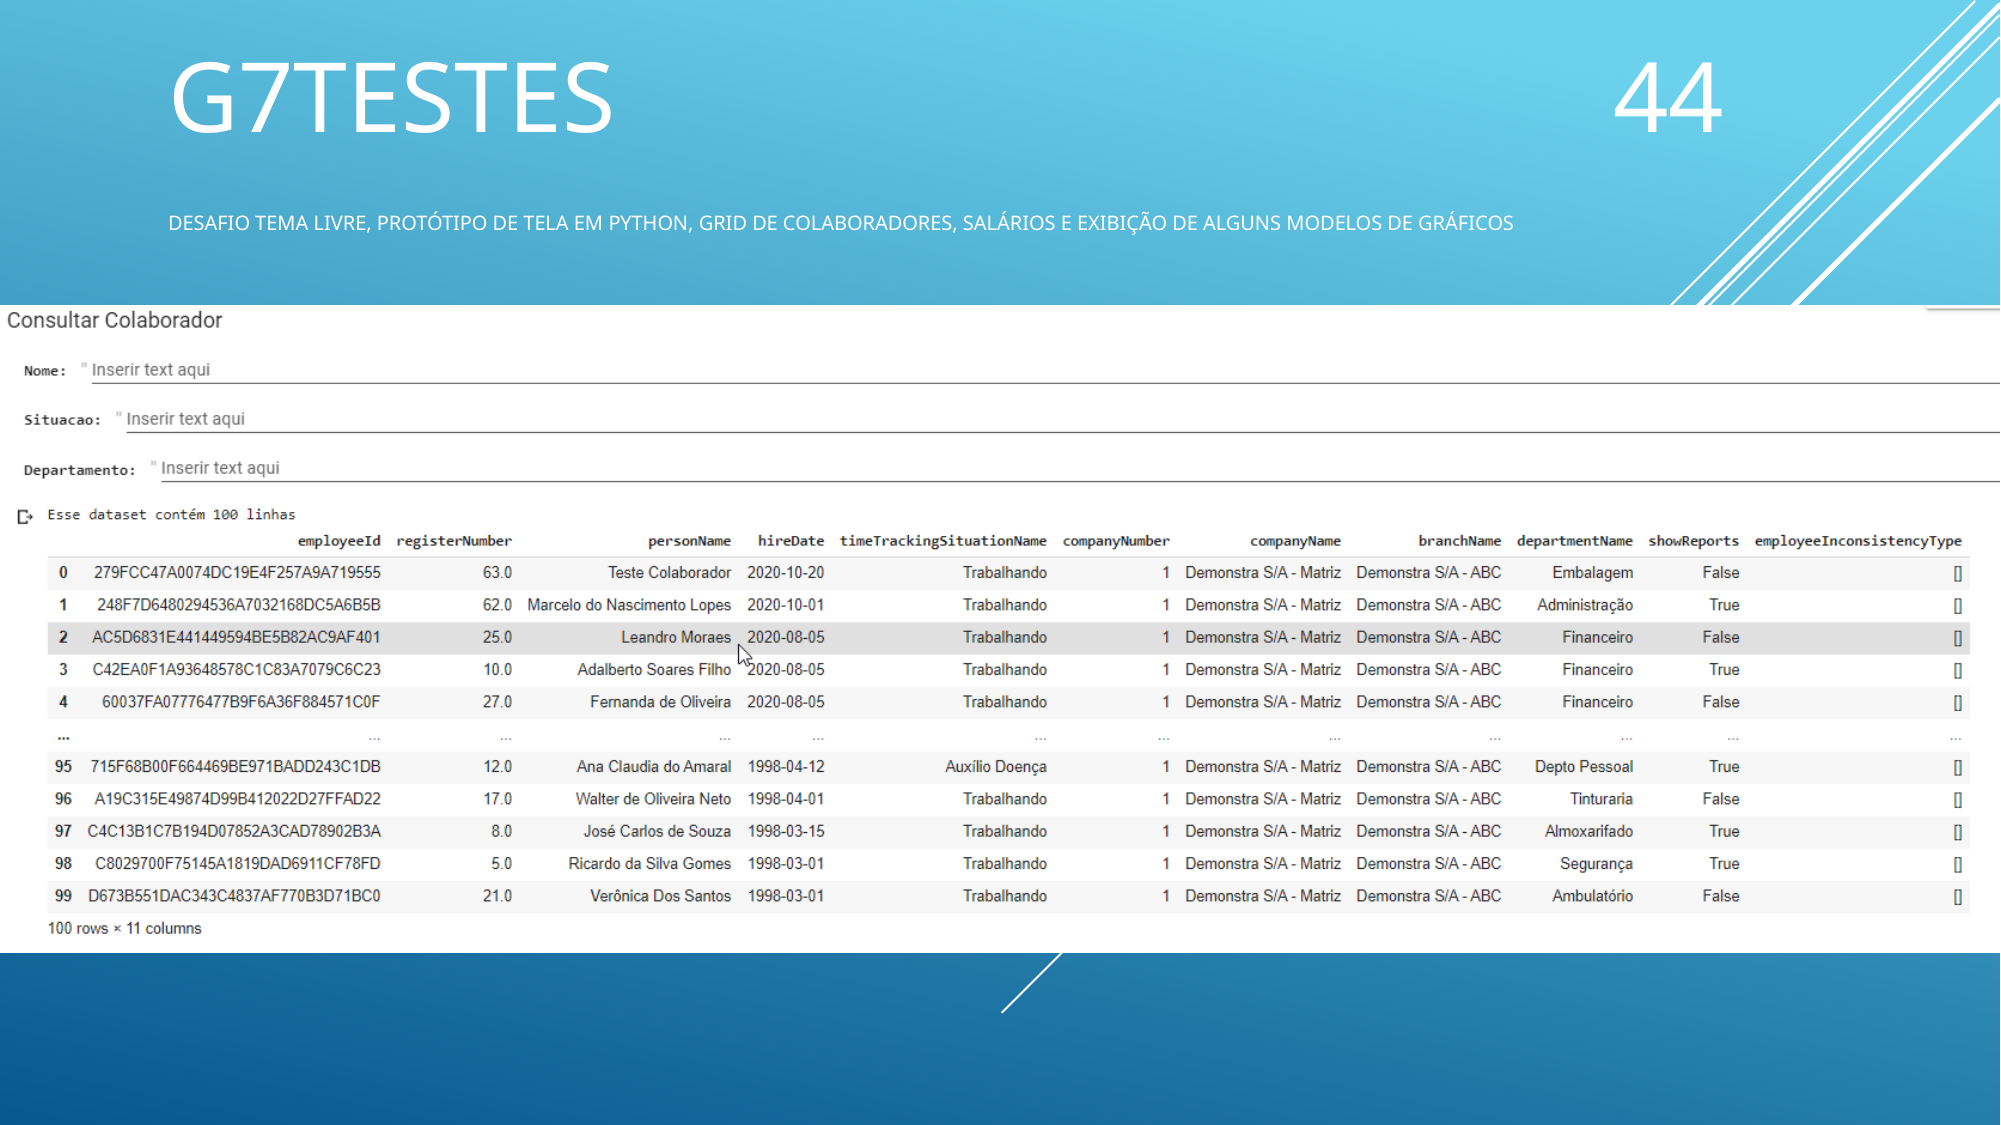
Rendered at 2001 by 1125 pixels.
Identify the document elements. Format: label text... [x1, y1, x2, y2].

picture [0, 305, 2000, 953]
text_box Desafio tema livre, protótipo de tela em python, grid de colaboradores, salários e exibição de alguns modelos de gráficos [153, 202, 1573, 247]
text_box 44 [1598, 28, 1874, 160]
title g7Testes [153, 28, 1391, 160]
